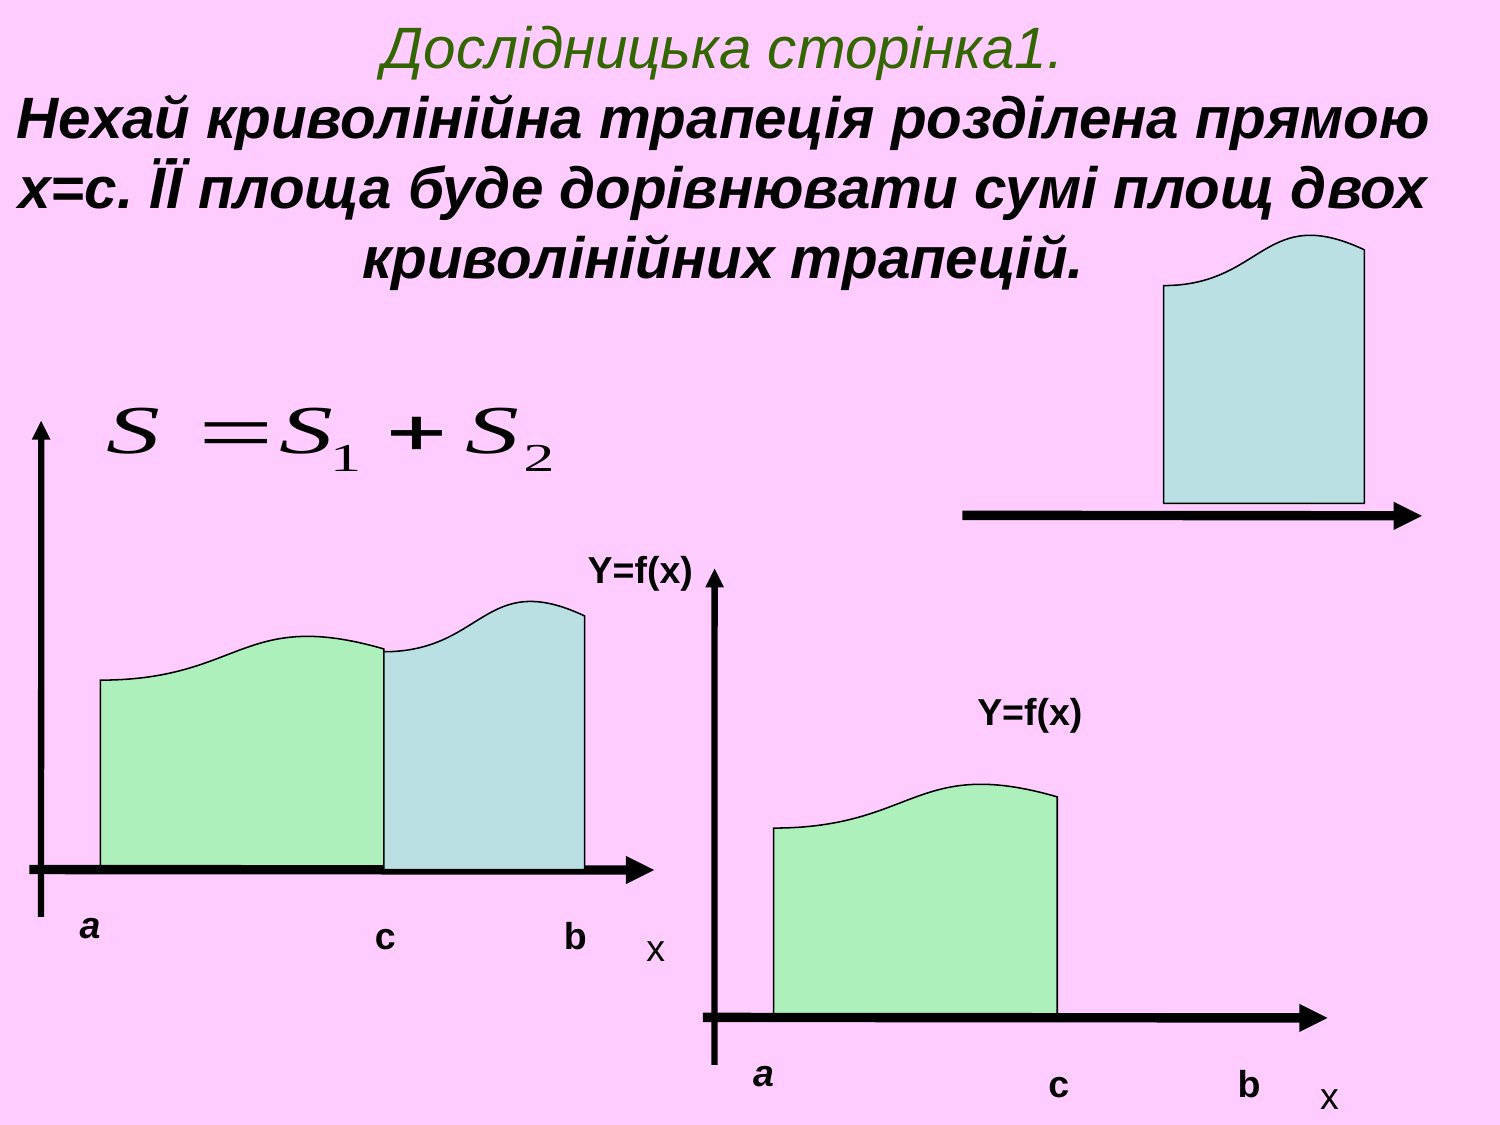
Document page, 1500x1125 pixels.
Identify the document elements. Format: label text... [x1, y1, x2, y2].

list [88, 385, 573, 488]
text_box x [715, 916, 727, 977]
text_box b [1222, 1052, 1318, 1113]
text_box b [549, 904, 644, 965]
text_box с [1033, 1052, 1164, 1113]
text_box [708, 568, 721, 1065]
text_box [1163, 235, 1365, 504]
text_box [34, 420, 48, 917]
text_box Y=f(x) [962, 680, 1105, 741]
text_box с [360, 904, 490, 965]
text_box a [738, 1041, 810, 1101]
text_box a [64, 893, 136, 953]
text_box [773, 784, 1058, 1017]
text_box [962, 509, 1422, 523]
text_box [100, 636, 384, 869]
text_box x [631, 916, 714, 977]
text_box x [1305, 1064, 1400, 1125]
text_box [507, 863, 655, 877]
text_box [383, 601, 585, 870]
title Дослідницька сторінка1. Нехай криволінійна трапеція розділена прямою х=с. ЇЇ площа буде дорівнювати сумі площ двох криволінійних трапецій. [0, 0, 1447, 301]
text_box [715, 1011, 1328, 1025]
text_box Y=f(x) [572, 538, 715, 599]
